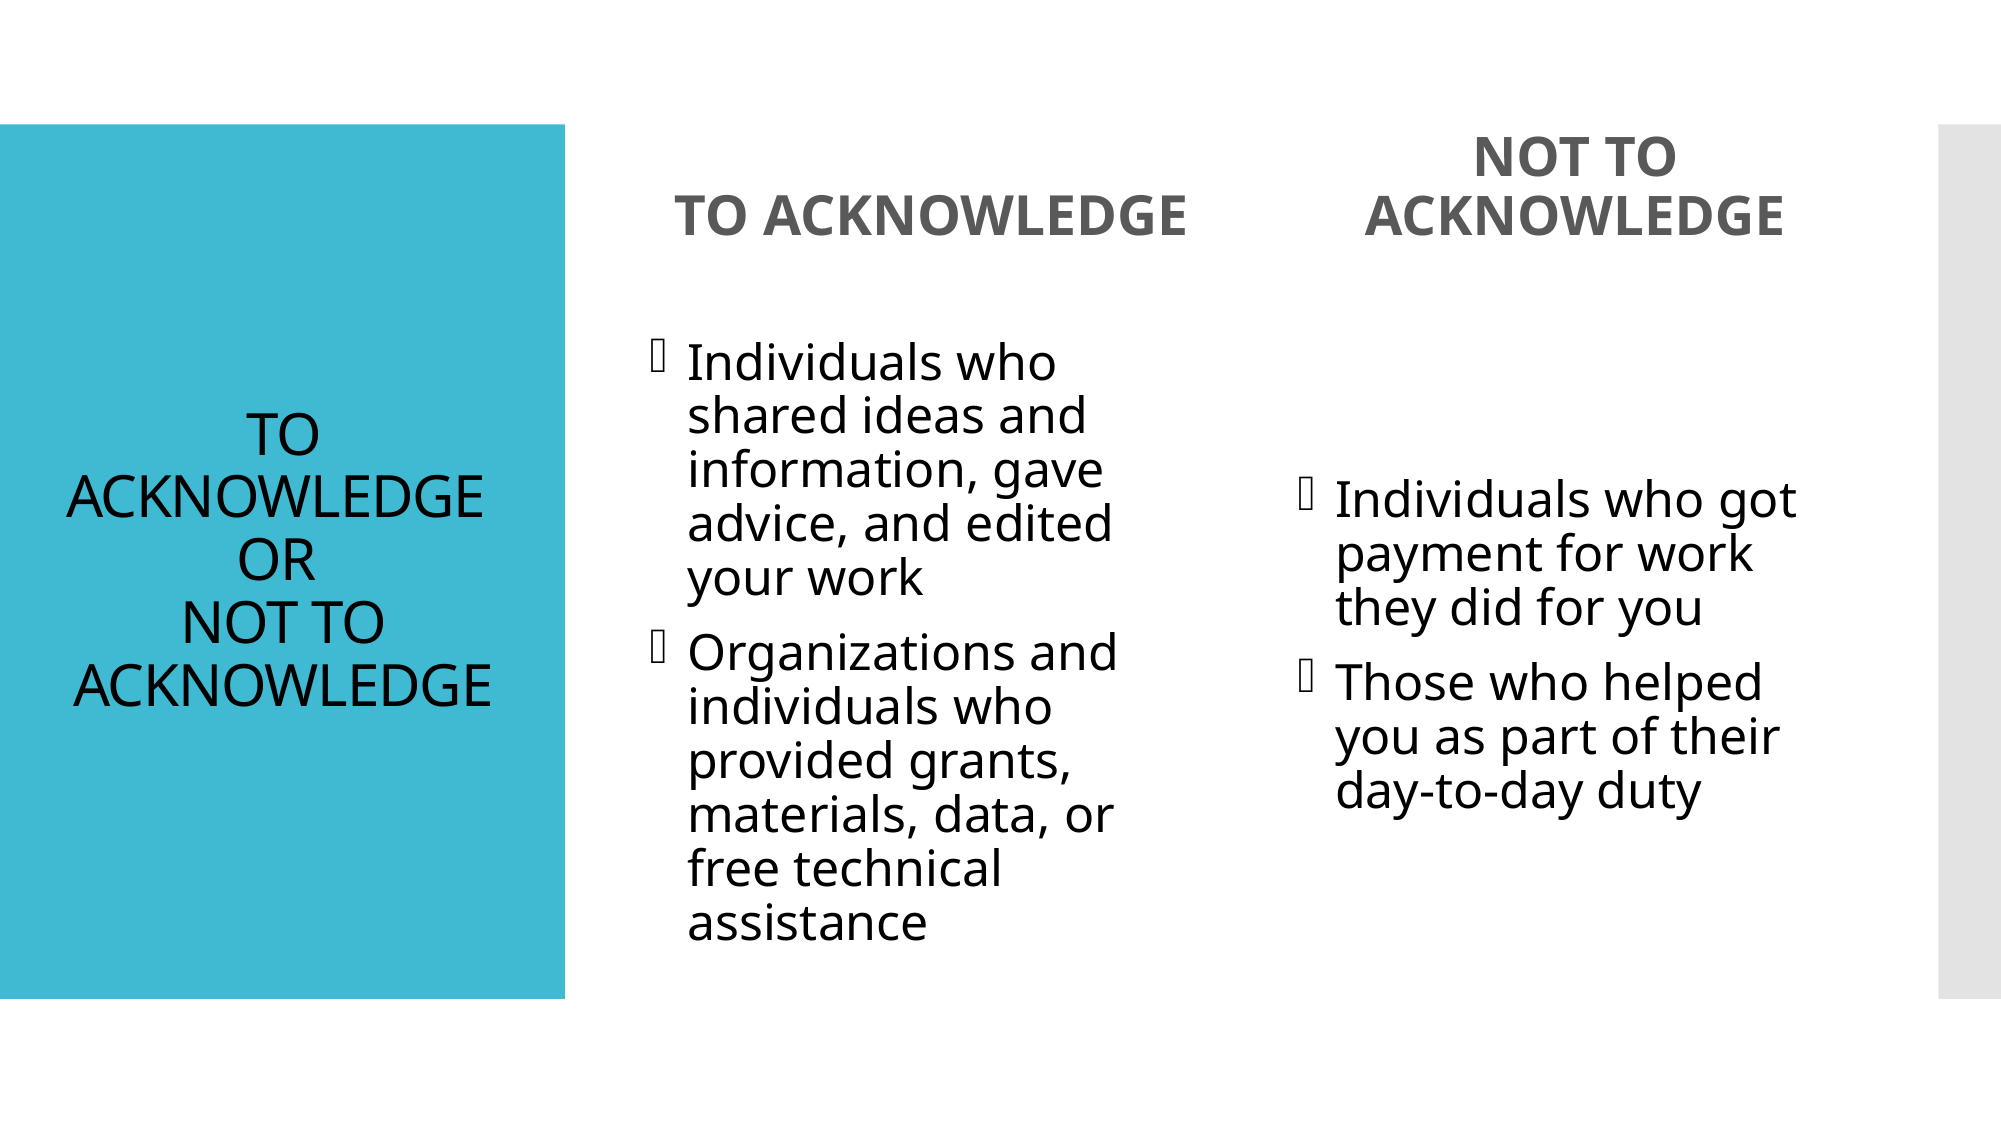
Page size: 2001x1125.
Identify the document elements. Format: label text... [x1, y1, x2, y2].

list TO ACKNOWLEDGE [657, 121, 1205, 255]
list Individuals who shared ideas and information, gave advice, and edited your work Organizations and individuals who provided grants, materials, data, or free technical assistance [634, 284, 1205, 1004]
list NOT TO ACKNOWLEDGE [1282, 121, 1869, 255]
list Individuals who got payment for work they did for you Those who helped you as part of their day-to-day duty [1282, 316, 1853, 977]
title TO ACKNOWLEDGE OR NOT TO ACKNOWLEDGE [41, 184, 525, 940]
